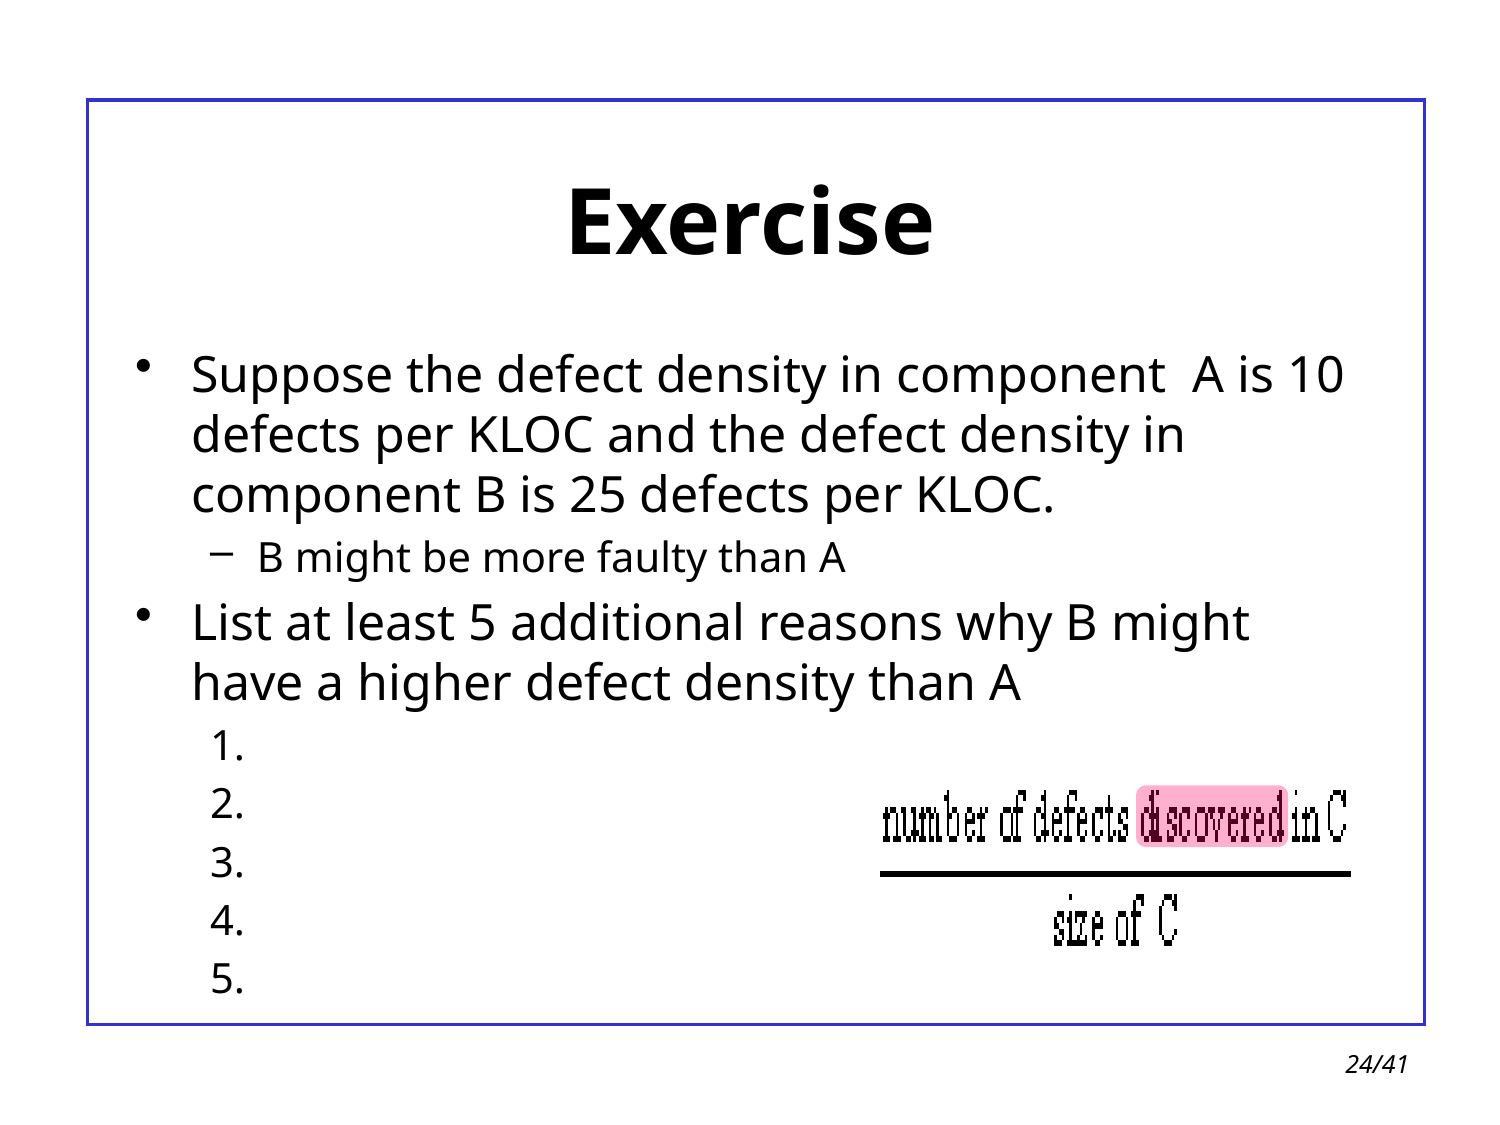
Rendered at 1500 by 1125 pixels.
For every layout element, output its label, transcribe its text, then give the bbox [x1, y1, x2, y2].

list Suppose the defect density in component A is 10 defects per KLOC and the defect density in component B is 25 defects per KLOC. B might be more faulty than A List at least 5 additional reasons why B might have a higher defect density than A [119, 334, 1388, 1001]
picture [873, 767, 1360, 965]
title Exercise [112, 128, 1388, 308]
